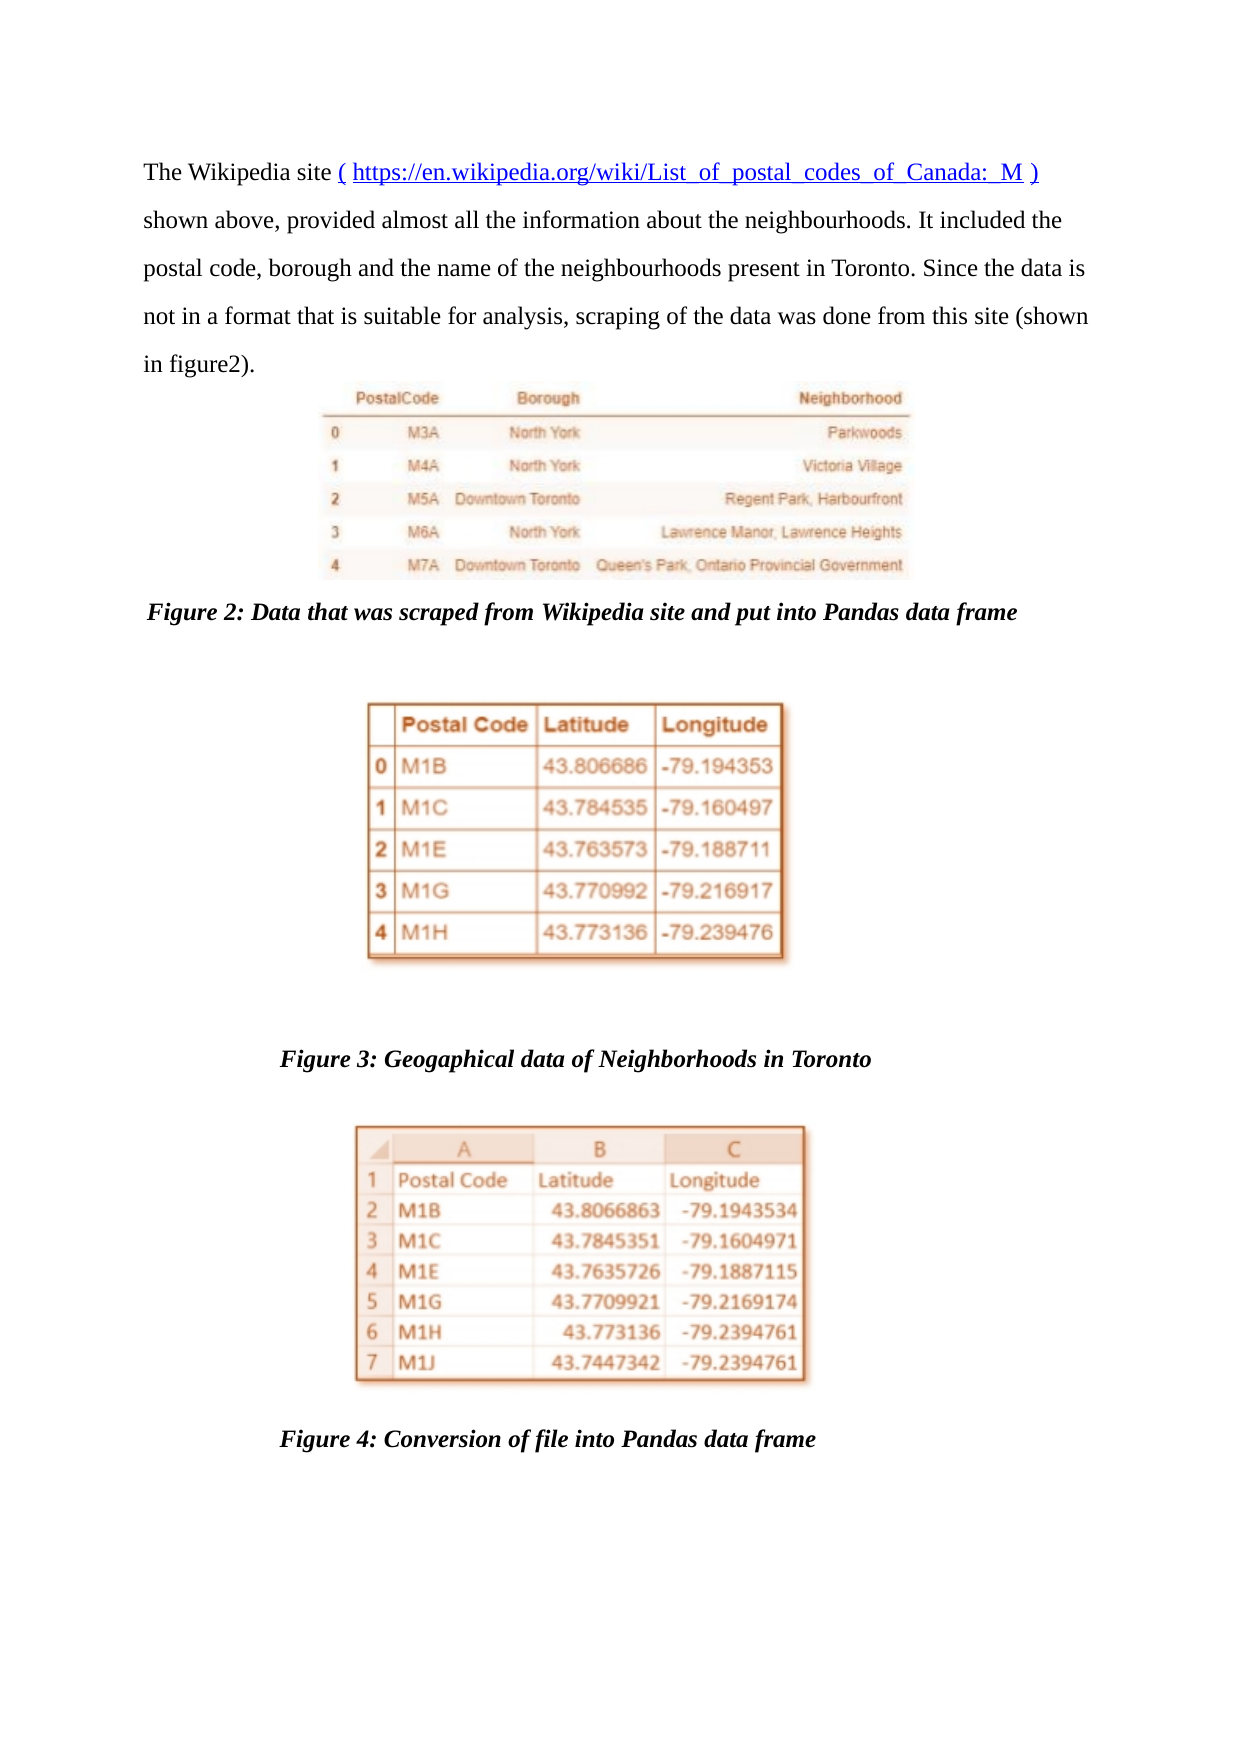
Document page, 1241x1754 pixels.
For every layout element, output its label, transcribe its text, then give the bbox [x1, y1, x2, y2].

picture [360, 695, 797, 974]
text_box Figure 2: Data that was scraped from Wikipedia site and put into Pandas data frame [146, 597, 1018, 633]
picture [318, 380, 915, 580]
text_box The Wikipedia site ( https://en.wikipedia.org/wiki/List_of_postal_codes_of_Canada:_M ) shown above, provided almost all the information about the neighbourhoods. It included the postal code, borough and the name of the neighbourhoods present in Toronto. Since the data is not in a format that is suitable for analysis, scraping of the data was done from this site (shown in figure2). [143, 158, 1090, 385]
picture [349, 1120, 817, 1394]
text_box Figure 4: Conversion of file into Pandas data frame [279, 1424, 817, 1460]
text_box Figure 3: Geogaphical data of Neighborhoods in Toronto [279, 1045, 872, 1081]
